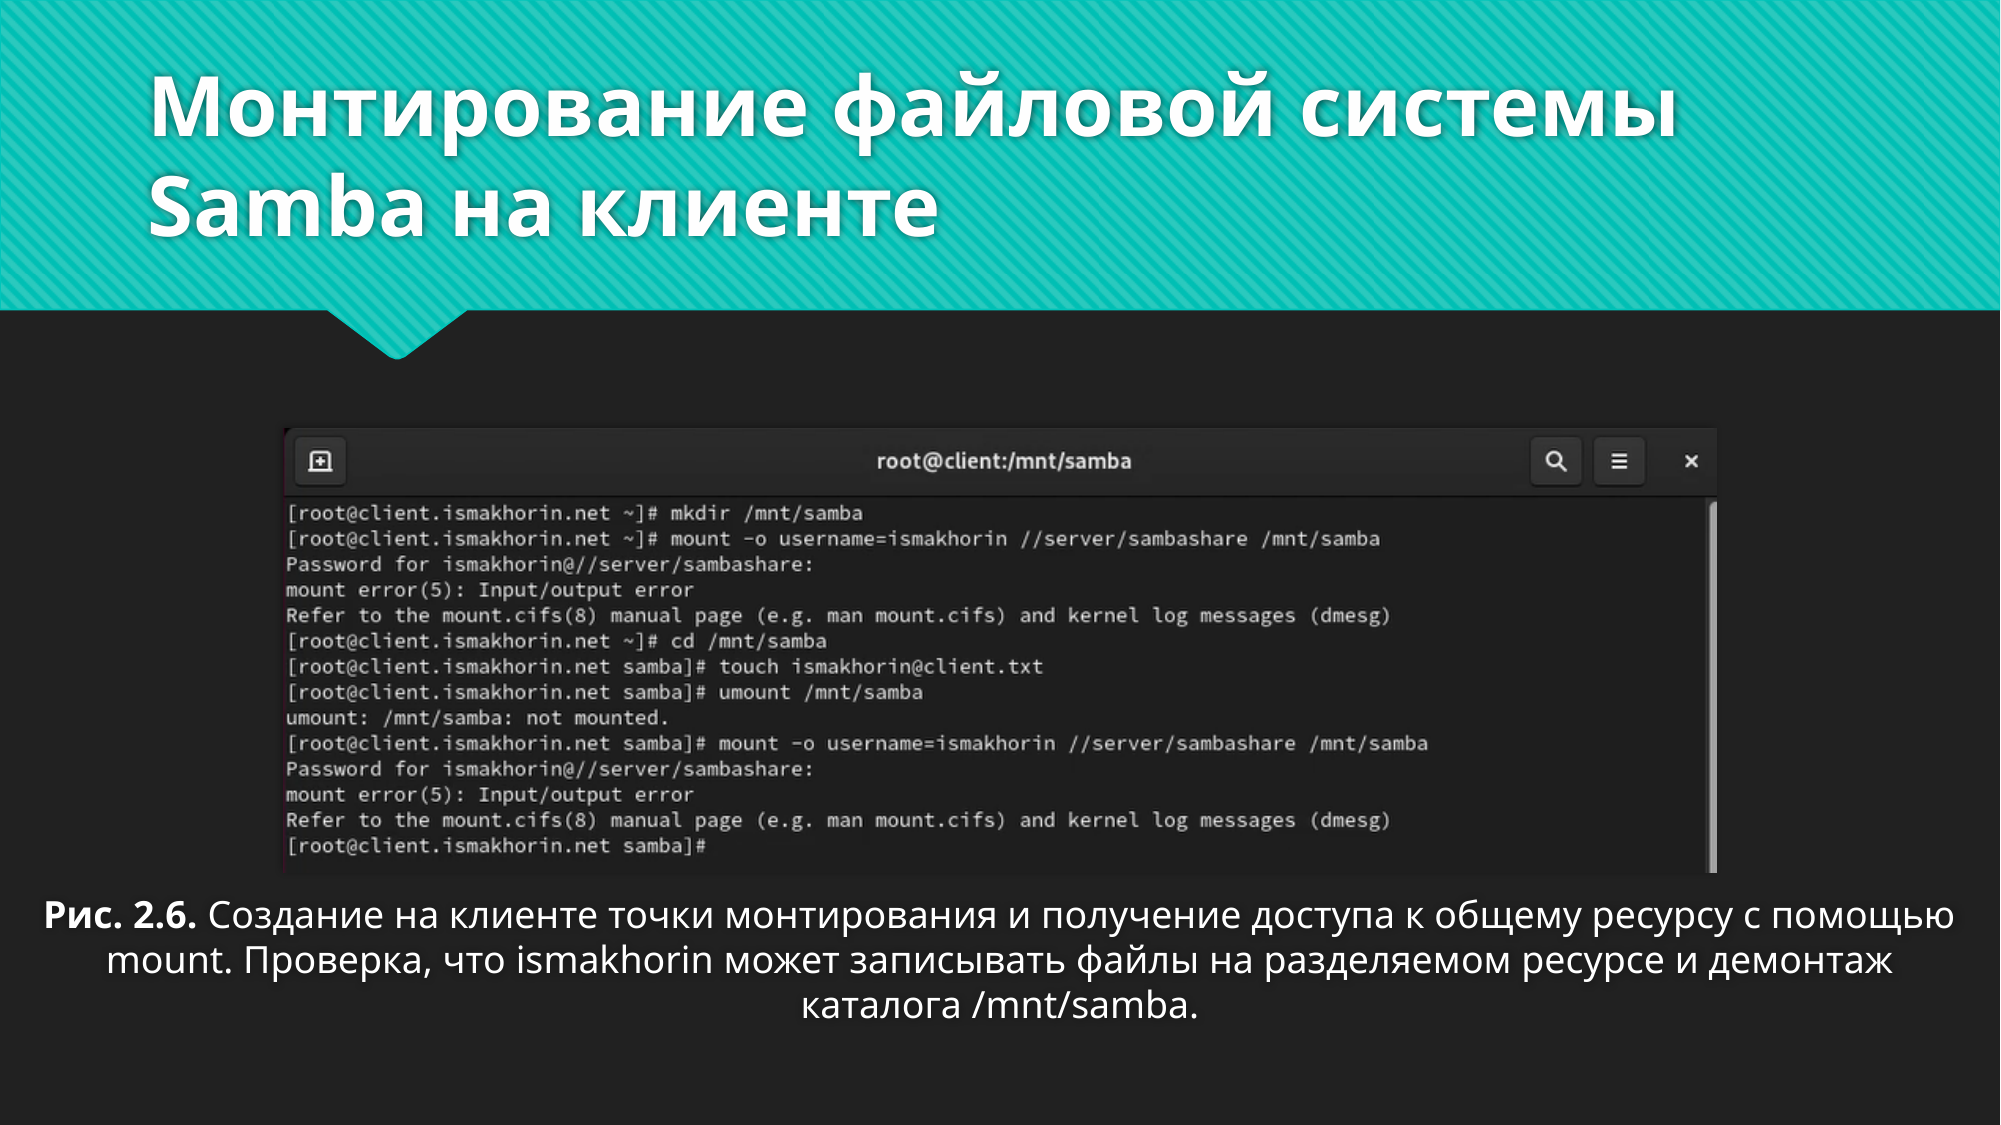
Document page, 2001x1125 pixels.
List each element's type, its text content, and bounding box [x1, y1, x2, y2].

text_box Рис. 2.6. Создание на клиенте точки монтирования и получение доступа к общему ресурсу с помощью mount. Проверка, что ismakhorin может записывать файлы на разделяемом ресурсе и демонтаж каталога /mnt/samba. [0, 858, 2000, 1058]
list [283, 428, 1717, 874]
title Монтирование файловой системы Samba на клиенте [132, 101, 1868, 261]
